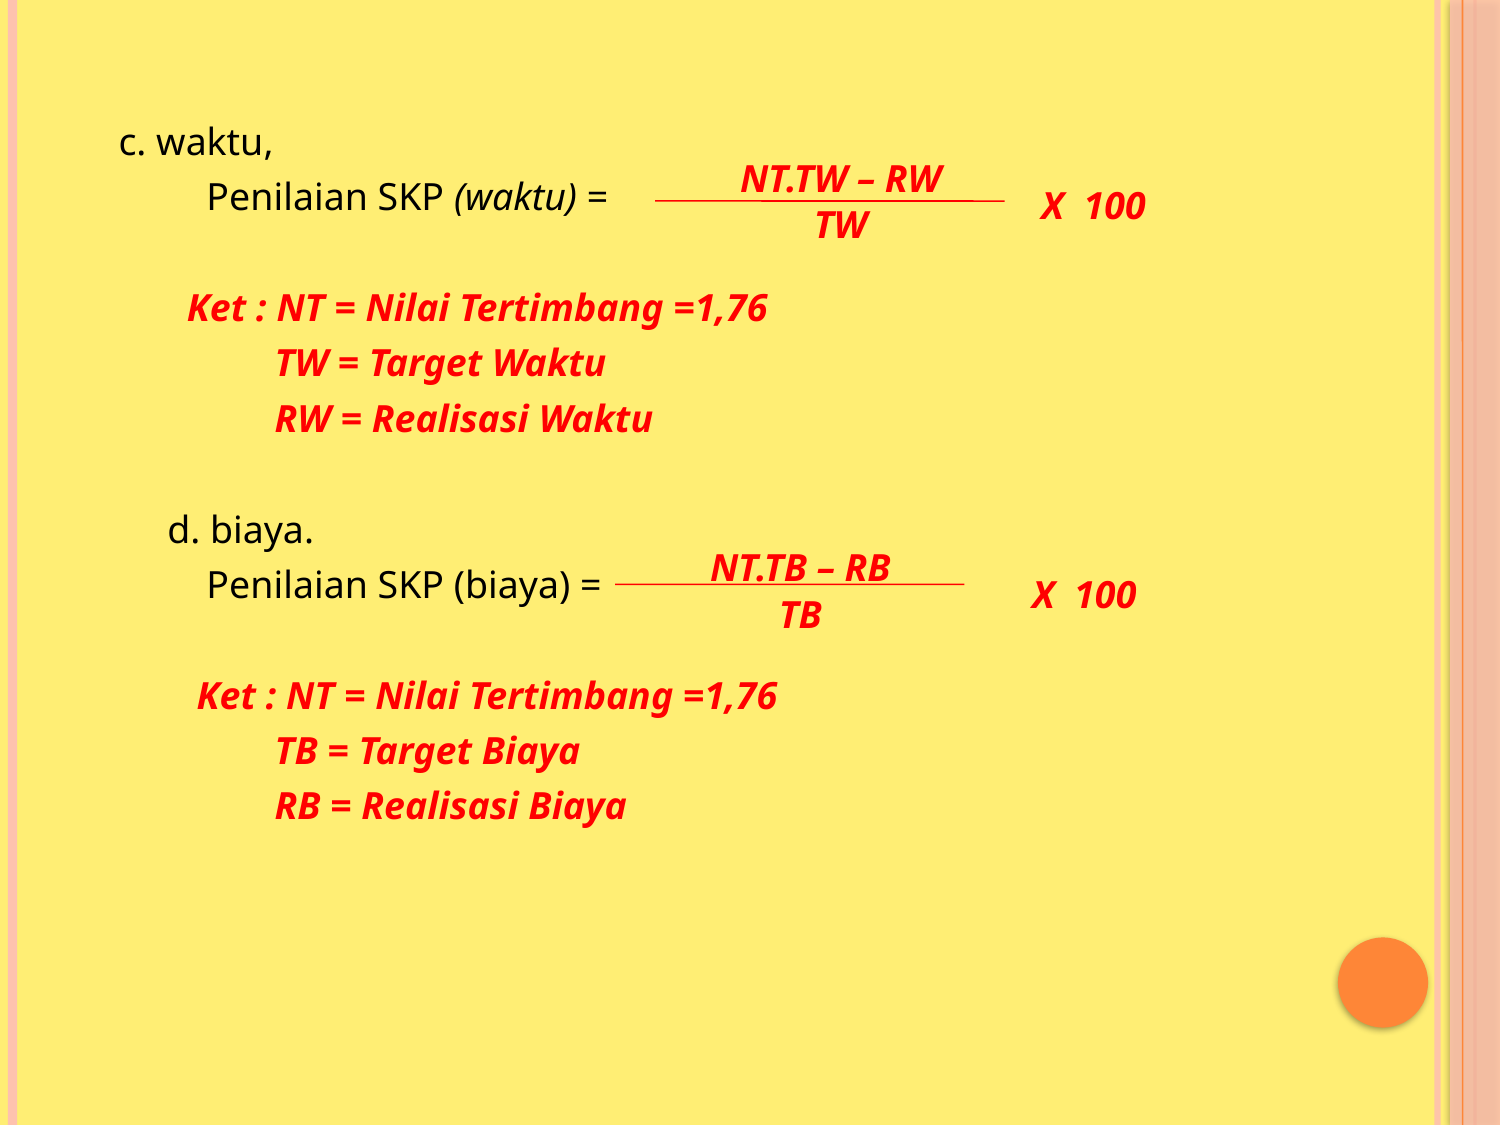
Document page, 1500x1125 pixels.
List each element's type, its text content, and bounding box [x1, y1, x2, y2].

text_box X 100 [1027, 174, 1161, 235]
text_box X 100 [1017, 563, 1152, 624]
list c. waktu, Penilaian SKP (waktu) = Ket : NT = Nilai Tertimbang =1,76 TW = Target Waktu RW = Realisasi Waktu d. biaya. Penilaian SKP (biaya) = Ket : NT = Nilai Tertimbang =1,76 TB = Target Biaya RB = Realisasi Biaya [103, 54, 1414, 1088]
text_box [654, 157, 1022, 265]
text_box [614, 547, 982, 654]
